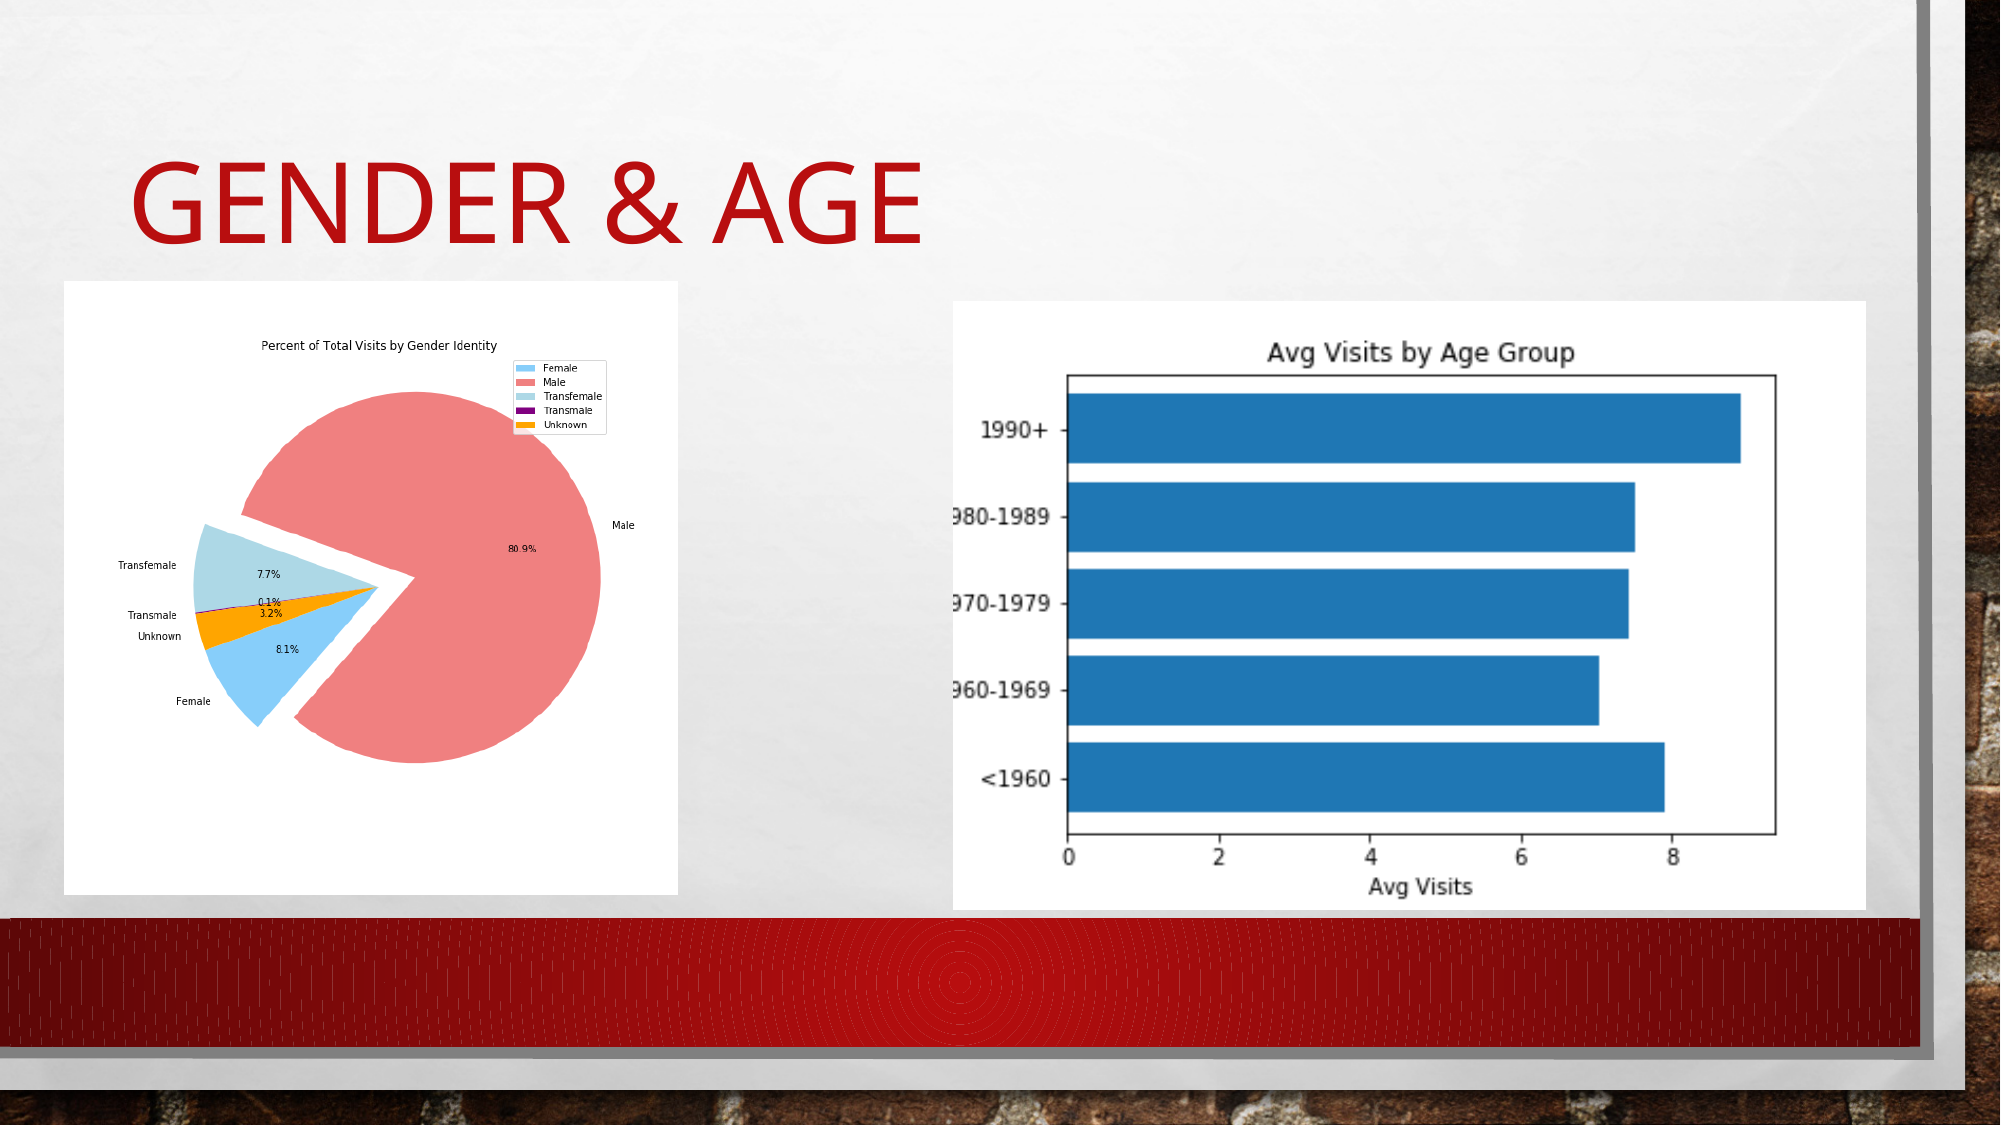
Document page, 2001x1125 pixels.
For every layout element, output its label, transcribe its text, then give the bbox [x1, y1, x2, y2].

title Gender & AGE [112, 112, 1818, 302]
picture [0, 0, 2000, 1125]
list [952, 301, 1866, 910]
picture [64, 281, 678, 895]
